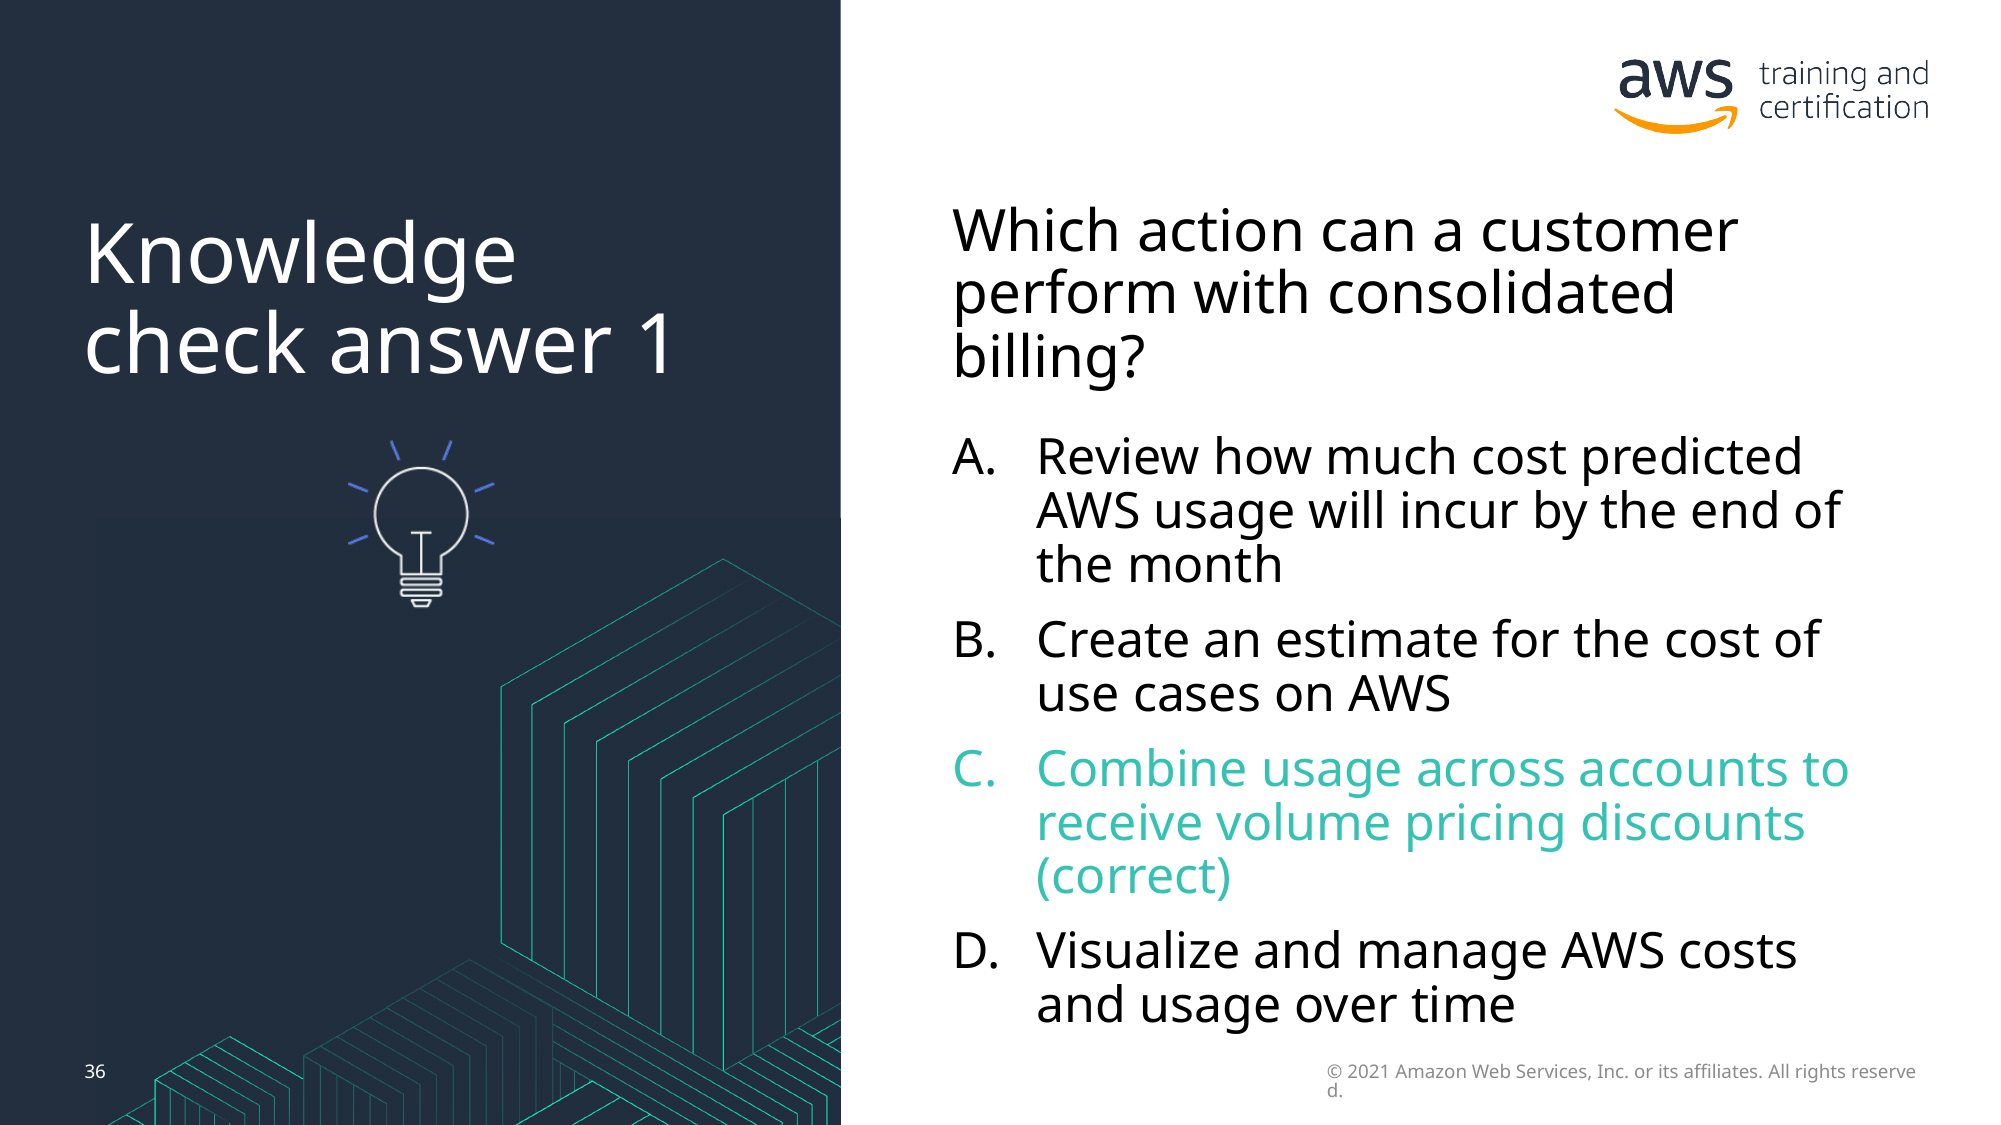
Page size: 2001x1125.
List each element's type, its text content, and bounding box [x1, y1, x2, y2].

footer © 2021 Amazon Web Services, Inc. or its affiliates. All rights reserved. [1311, 1042, 1932, 1103]
list Which action can a customer perform with consolidated billing? Review how much cost predicted AWS usage will incur by the end of the month Create an estimate for the cost of use cases on AWS Combine usage across accounts to receive volume pricing discounts (correct) Visualize and manage AWS costs and usage over time [937, 193, 1884, 984]
picture [96, 410, 841, 1125]
picture [1614, 59, 1928, 134]
title Knowledge check answer 1 [68, 193, 769, 411]
slide_number 36 [69, 1042, 520, 1103]
